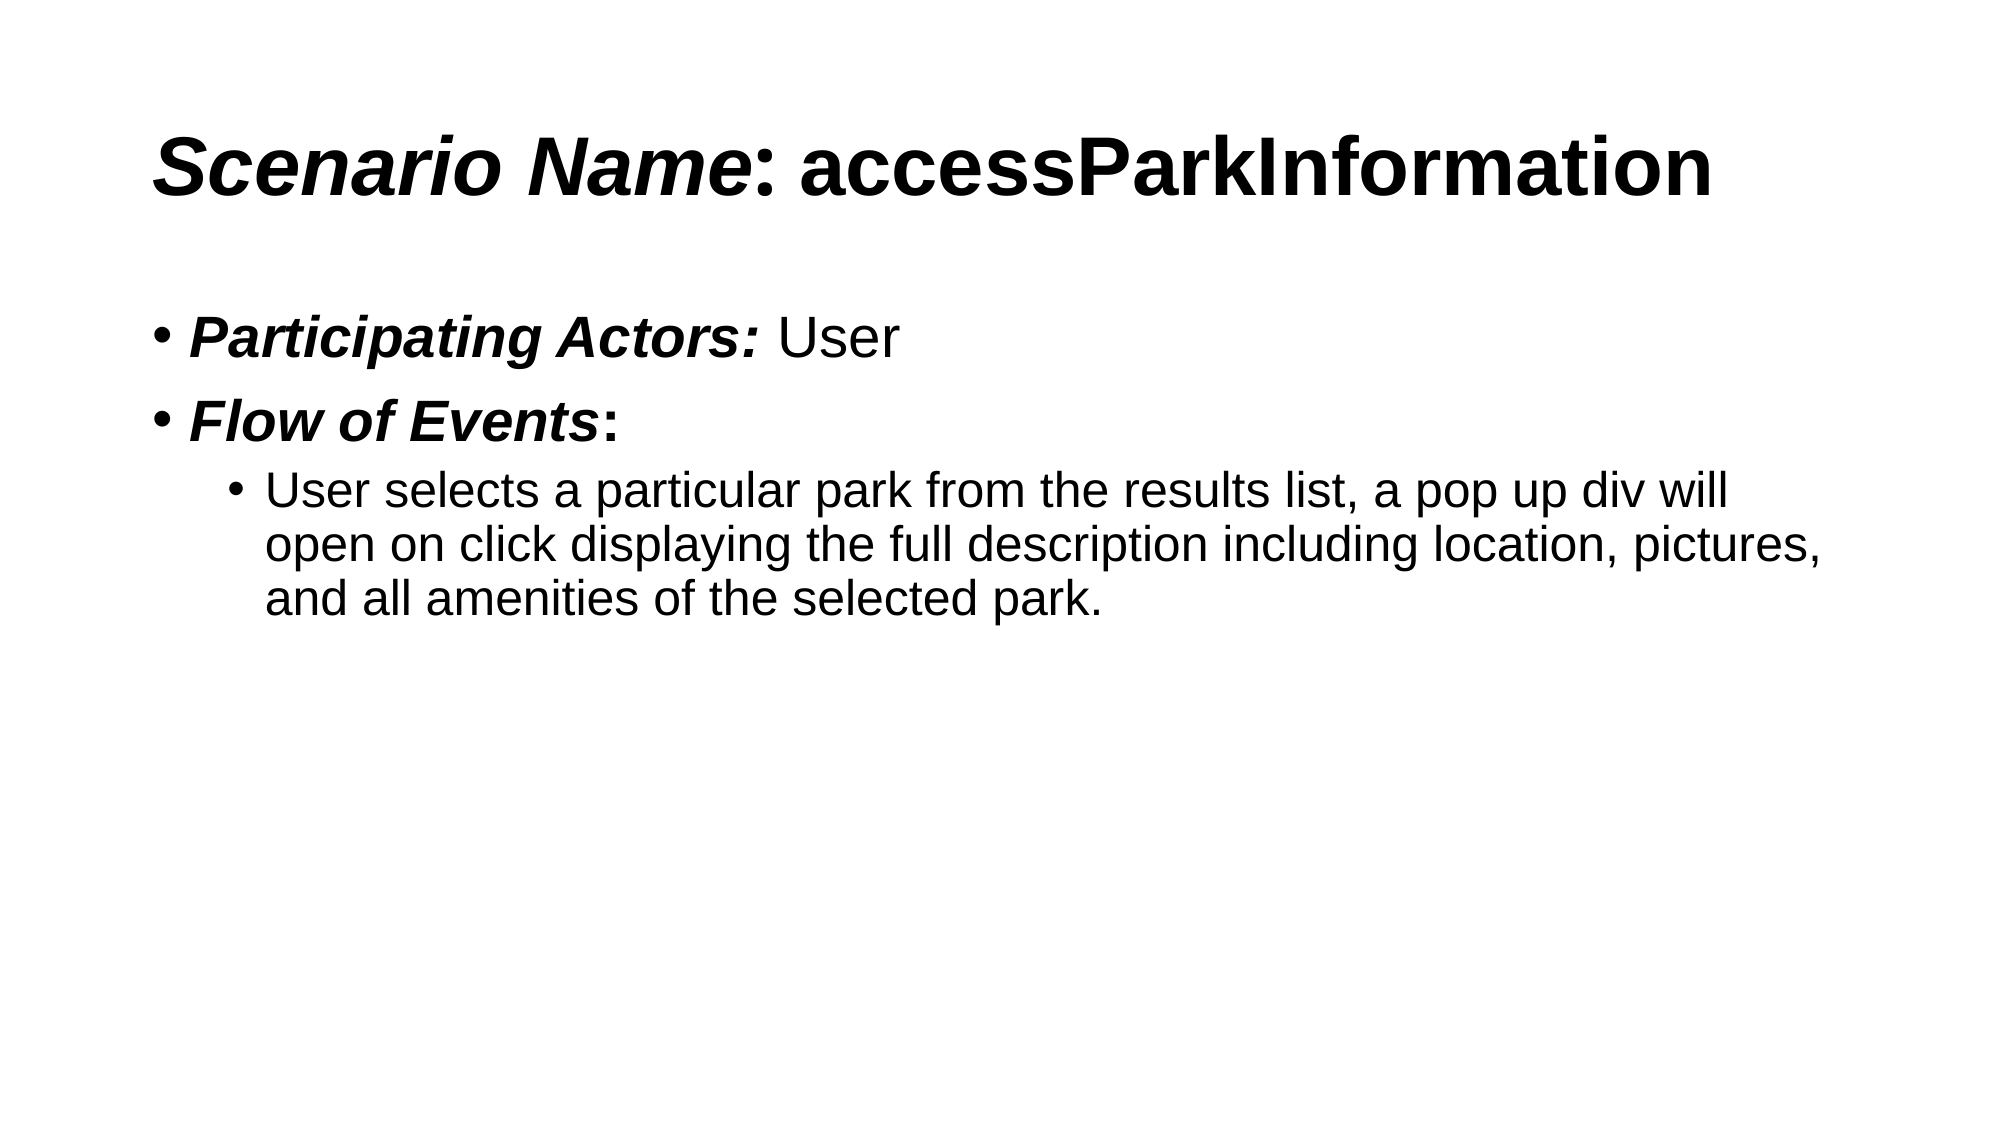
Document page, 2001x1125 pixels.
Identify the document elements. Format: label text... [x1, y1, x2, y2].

title Scenario Name: accessParkInformation [137, 59, 1863, 278]
list Participating Actors: User Flow of Events: User selects a particular park from the results list, a pop up div will open on click displaying the full description including location, pictures, and all amenities of the selected park. [137, 299, 1863, 1014]
